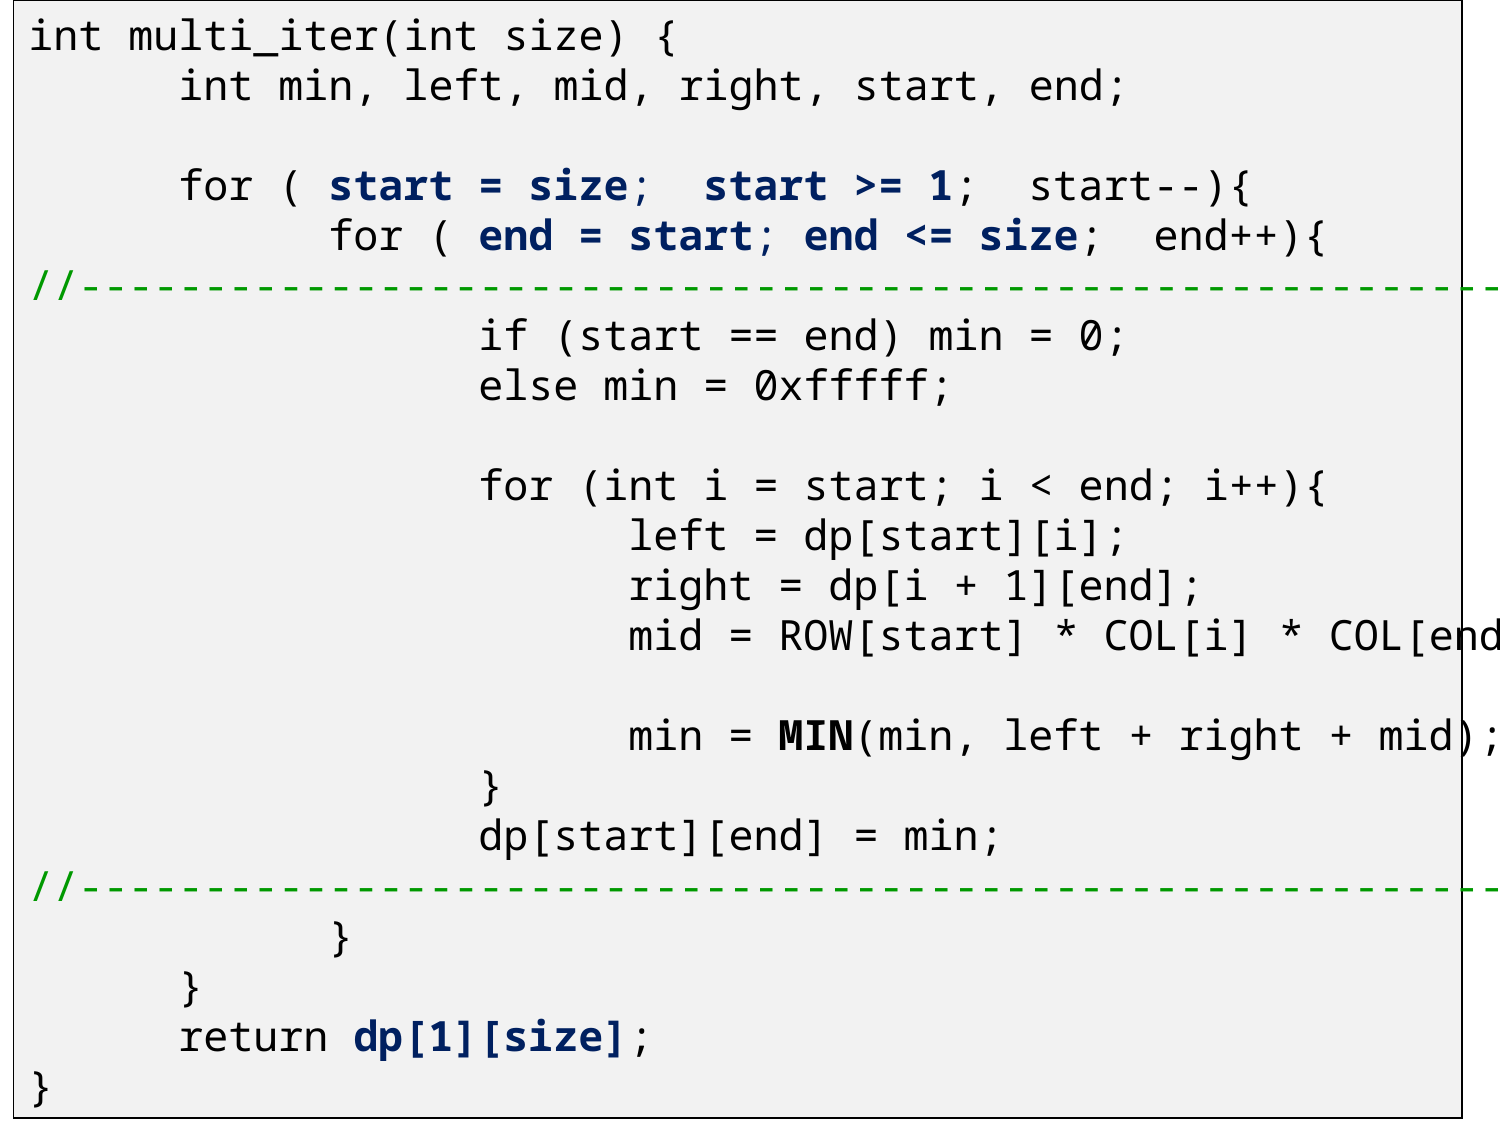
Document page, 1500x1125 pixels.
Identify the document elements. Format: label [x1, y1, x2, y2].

text_box [13, 0, 1463, 1119]
